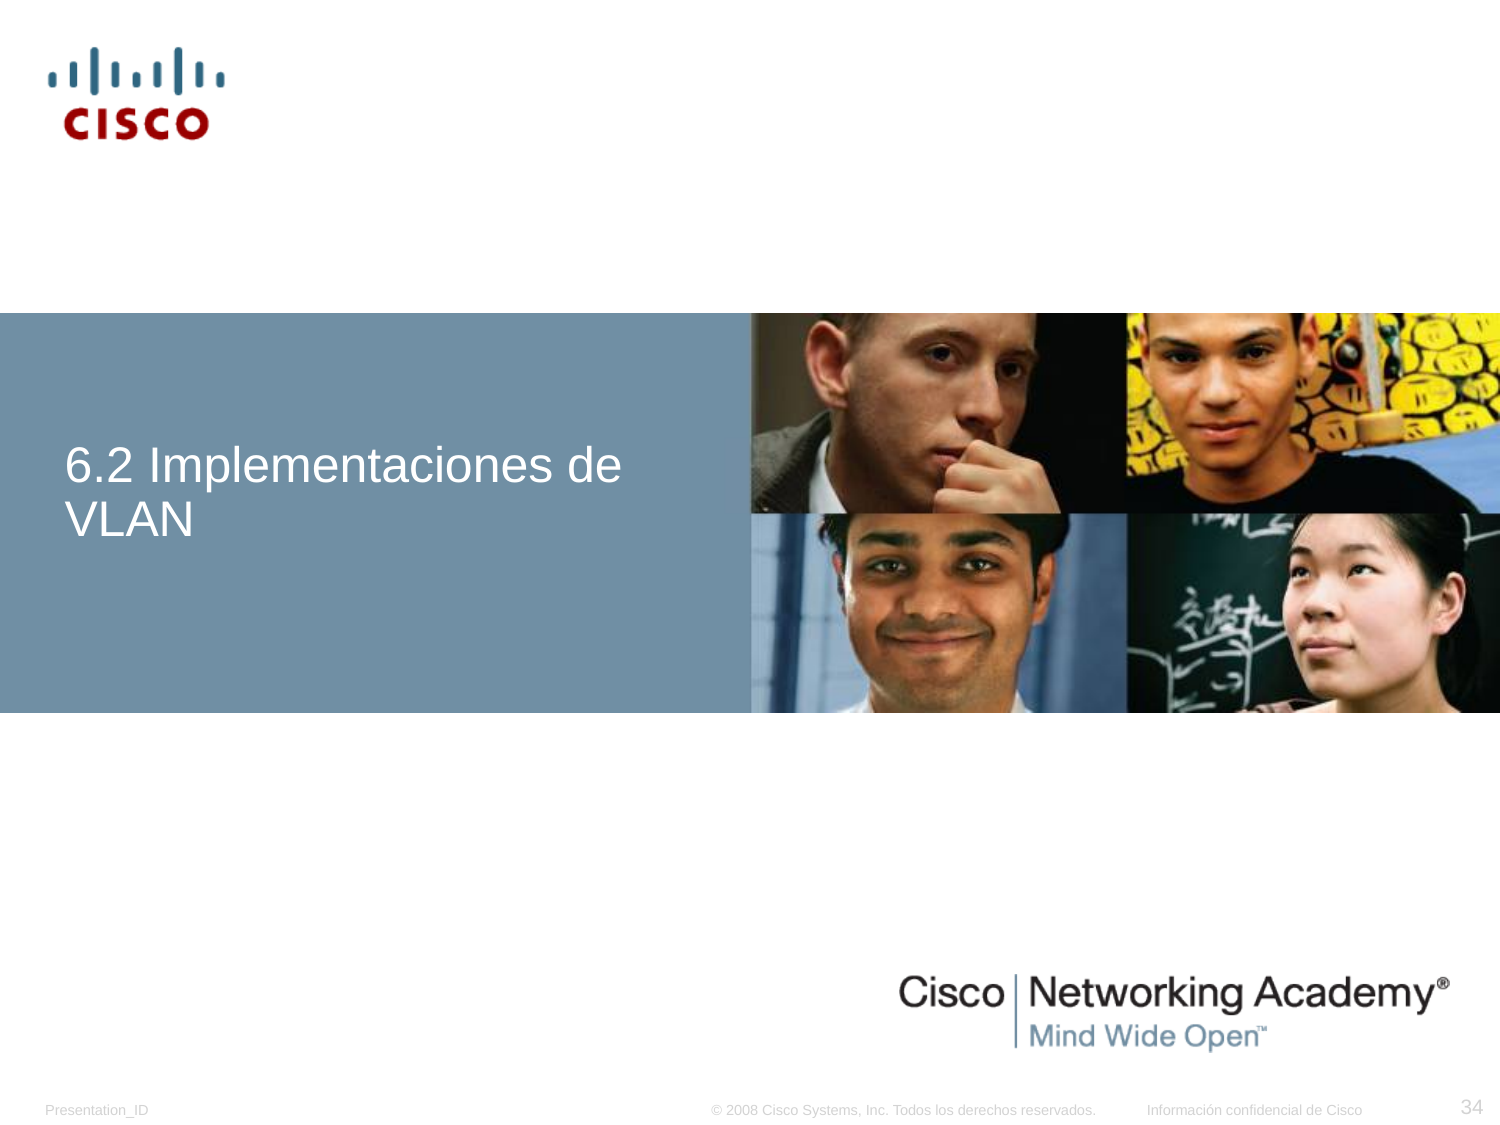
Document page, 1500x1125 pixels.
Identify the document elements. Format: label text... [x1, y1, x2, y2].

title 6.2 Implementaciones de VLAN [51, 371, 684, 615]
picture [40, 19, 233, 168]
picture [0, 313, 1500, 713]
picture [899, 974, 1450, 1053]
